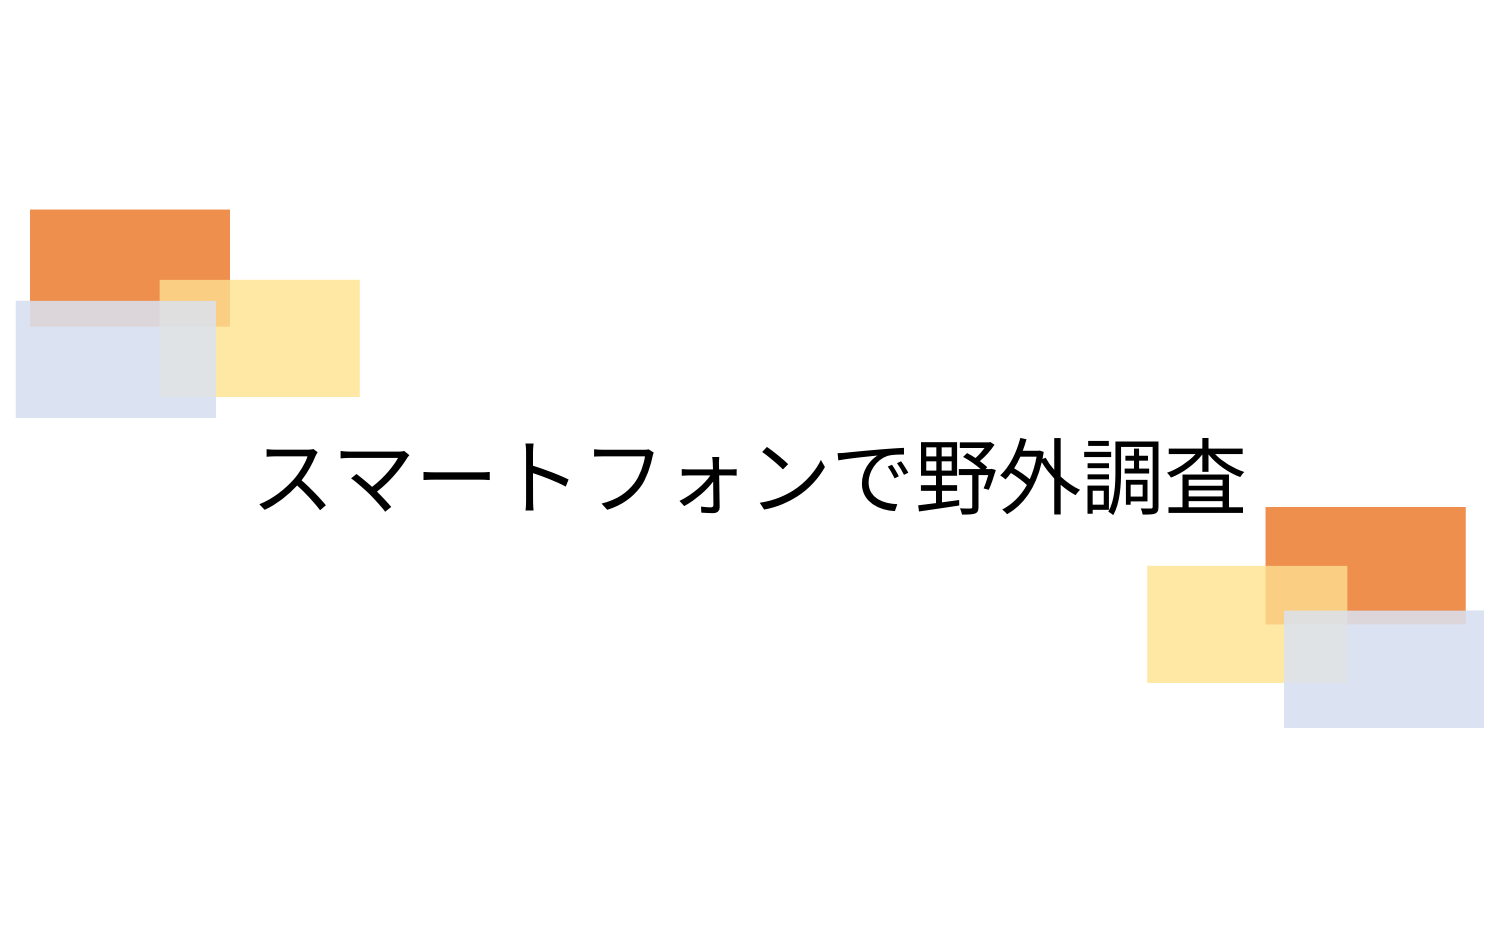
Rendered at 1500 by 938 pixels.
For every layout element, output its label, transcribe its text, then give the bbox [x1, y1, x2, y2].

text_box [15, 300, 217, 419]
text_box スマートフォンで野外調査 [236, 418, 1263, 533]
text_box [1265, 506, 1467, 610]
text_box [1283, 610, 1485, 729]
text_box [159, 279, 361, 398]
text_box [1146, 565, 1348, 684]
text_box [29, 208, 231, 300]
